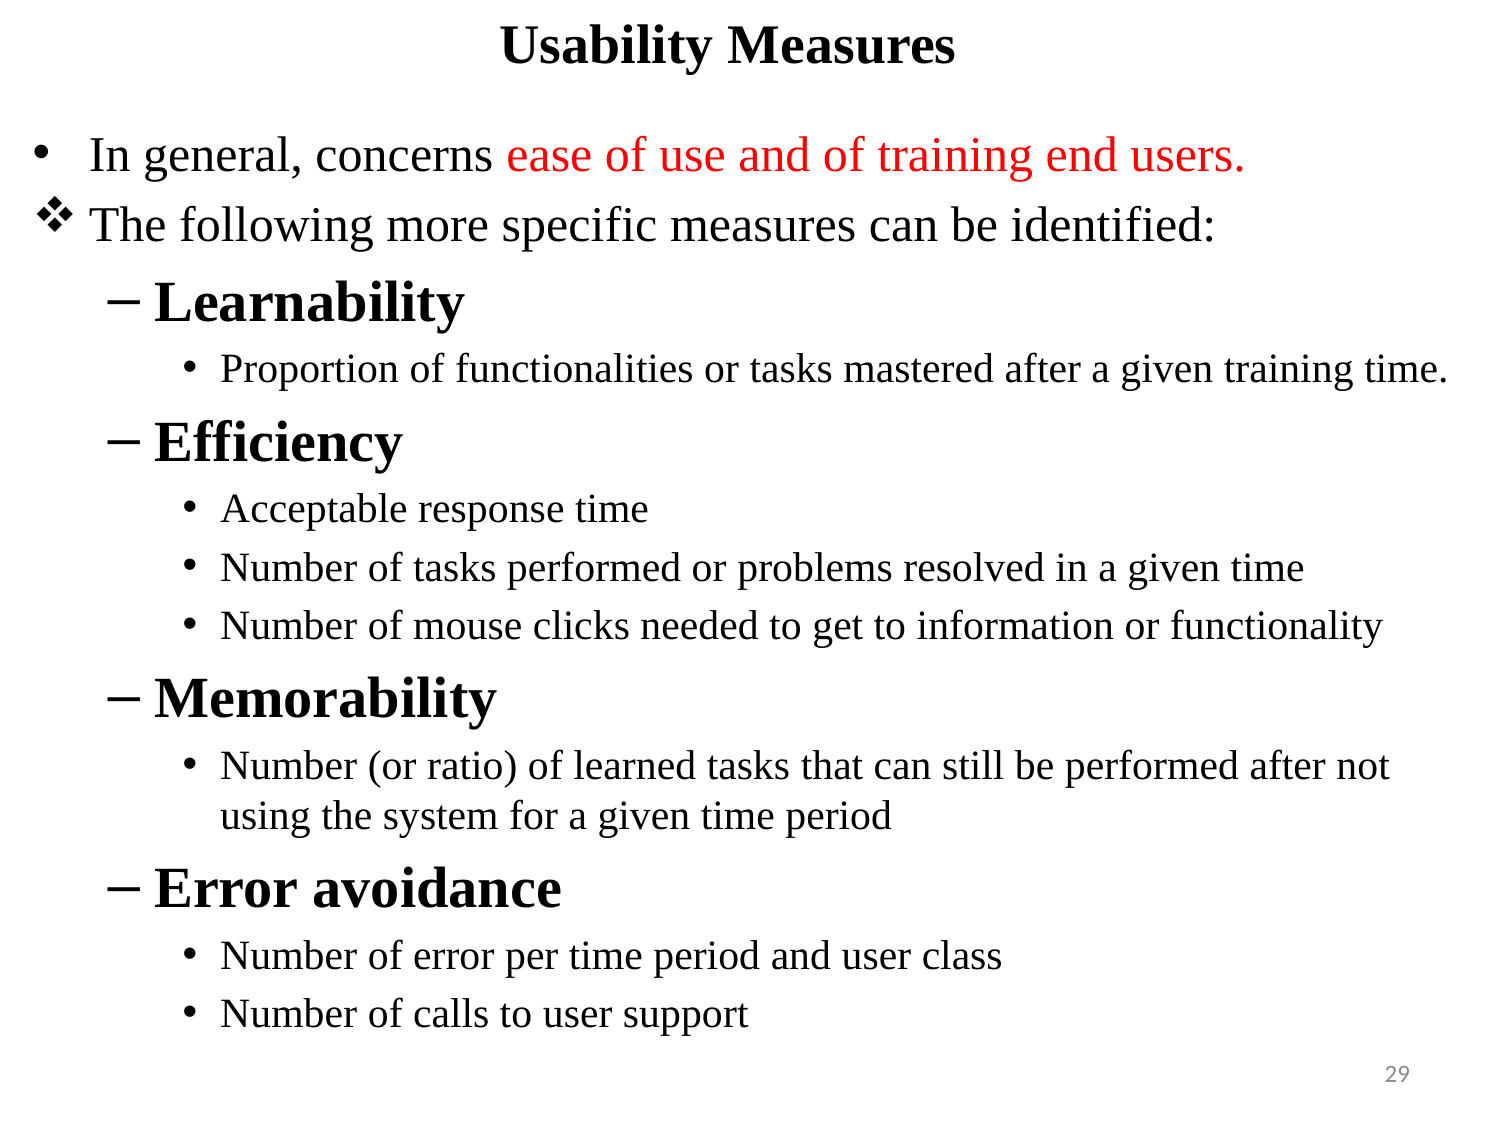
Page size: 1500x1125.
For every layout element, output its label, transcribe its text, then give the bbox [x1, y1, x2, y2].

list In general, concerns ease of use and of training end users. The following more specific measures can be identified: Learnability Proportion of functionalities or tasks mastered after a given training time. Efficiency Acceptable response time Number of tasks performed or problems resolved in a given time Number of mouse clicks needed to get to information or functionality Memorability Number (or ratio) of learned tasks that can still be performed after not using the system for a given time period Error avoidance Number of error per time period and user class Number of calls to user support [17, 113, 1471, 1103]
title Usability Measures [0, 0, 1471, 83]
